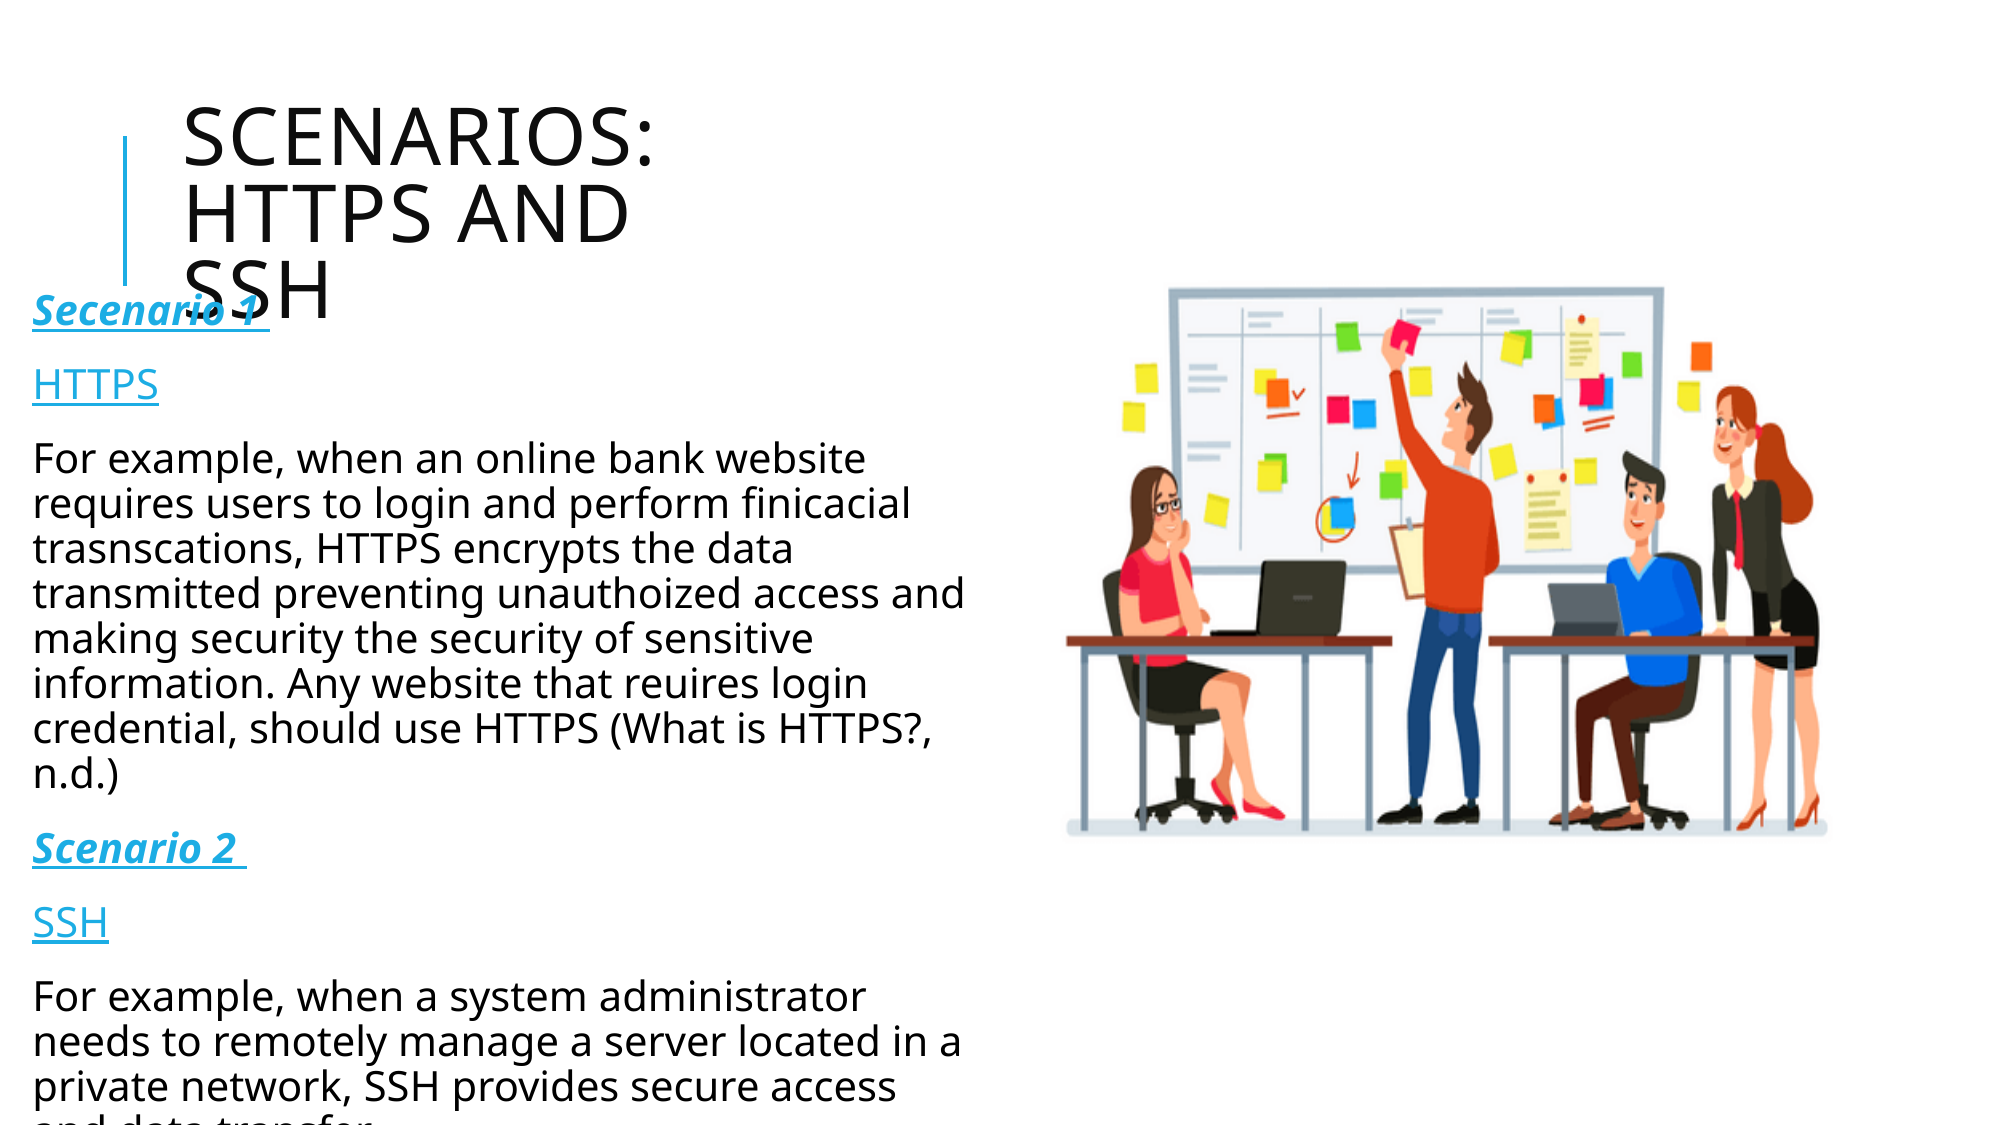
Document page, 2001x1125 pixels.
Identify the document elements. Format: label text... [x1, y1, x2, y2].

picture [999, 243, 1896, 882]
title Scenarios: HTTPS and SSH [168, 96, 682, 282]
list Secenario 1 HTTPS For example, when an online bank website requires users to login and perform finicacial trasnscations, HTTPS encrypts the data transmitted preventing unauthoized access and making security the security of sensitive information. Any website that reuires login credential, should use HTTPS (What is HTTPS?, n.d.) Scenario 2 SSH For example, when a system administrator needs to remotely manage a server located in a private network, SSH provides secure access and data transfer. [24, 282, 975, 843]
